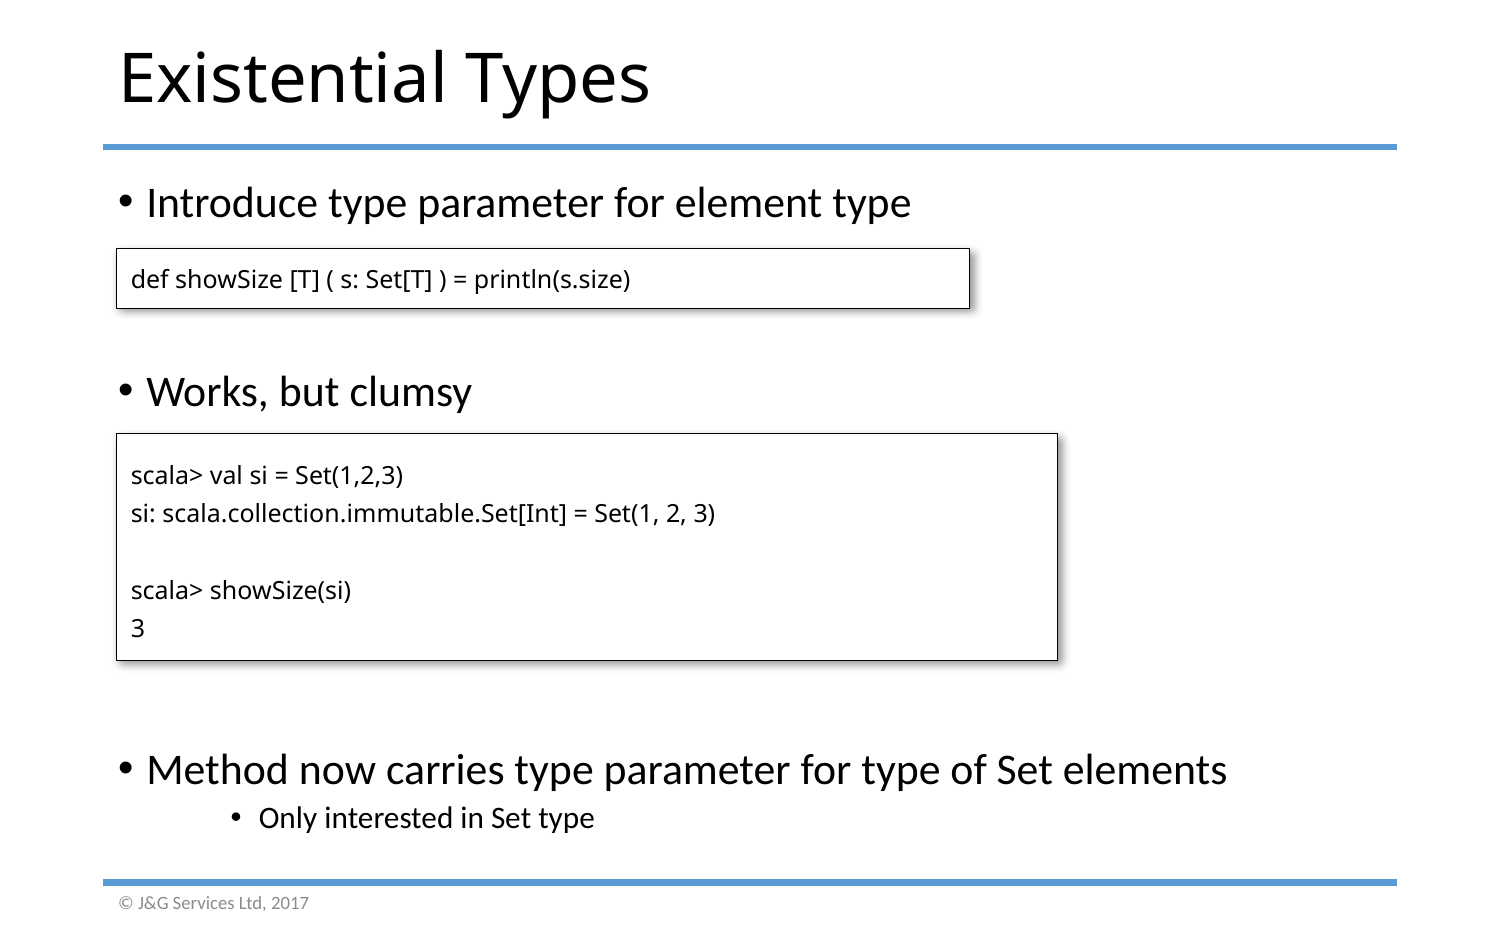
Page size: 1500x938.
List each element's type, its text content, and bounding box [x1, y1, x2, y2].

list Introduce type parameter for element type Works, but clumsy Method now carries type parameter for type of Set elements Only interested in Set type [103, 172, 1397, 831]
text_box def showSize [T] ( s: Set[T] ) = println(s.size) [116, 248, 970, 309]
title Existential Types [103, 27, 1397, 133]
text_box scala> val si = Set(1,2,3) si: scala.collection.immutable.Set[Int] = Set(1, 2, 3) scala> showSize(si) 3 [116, 433, 1058, 661]
